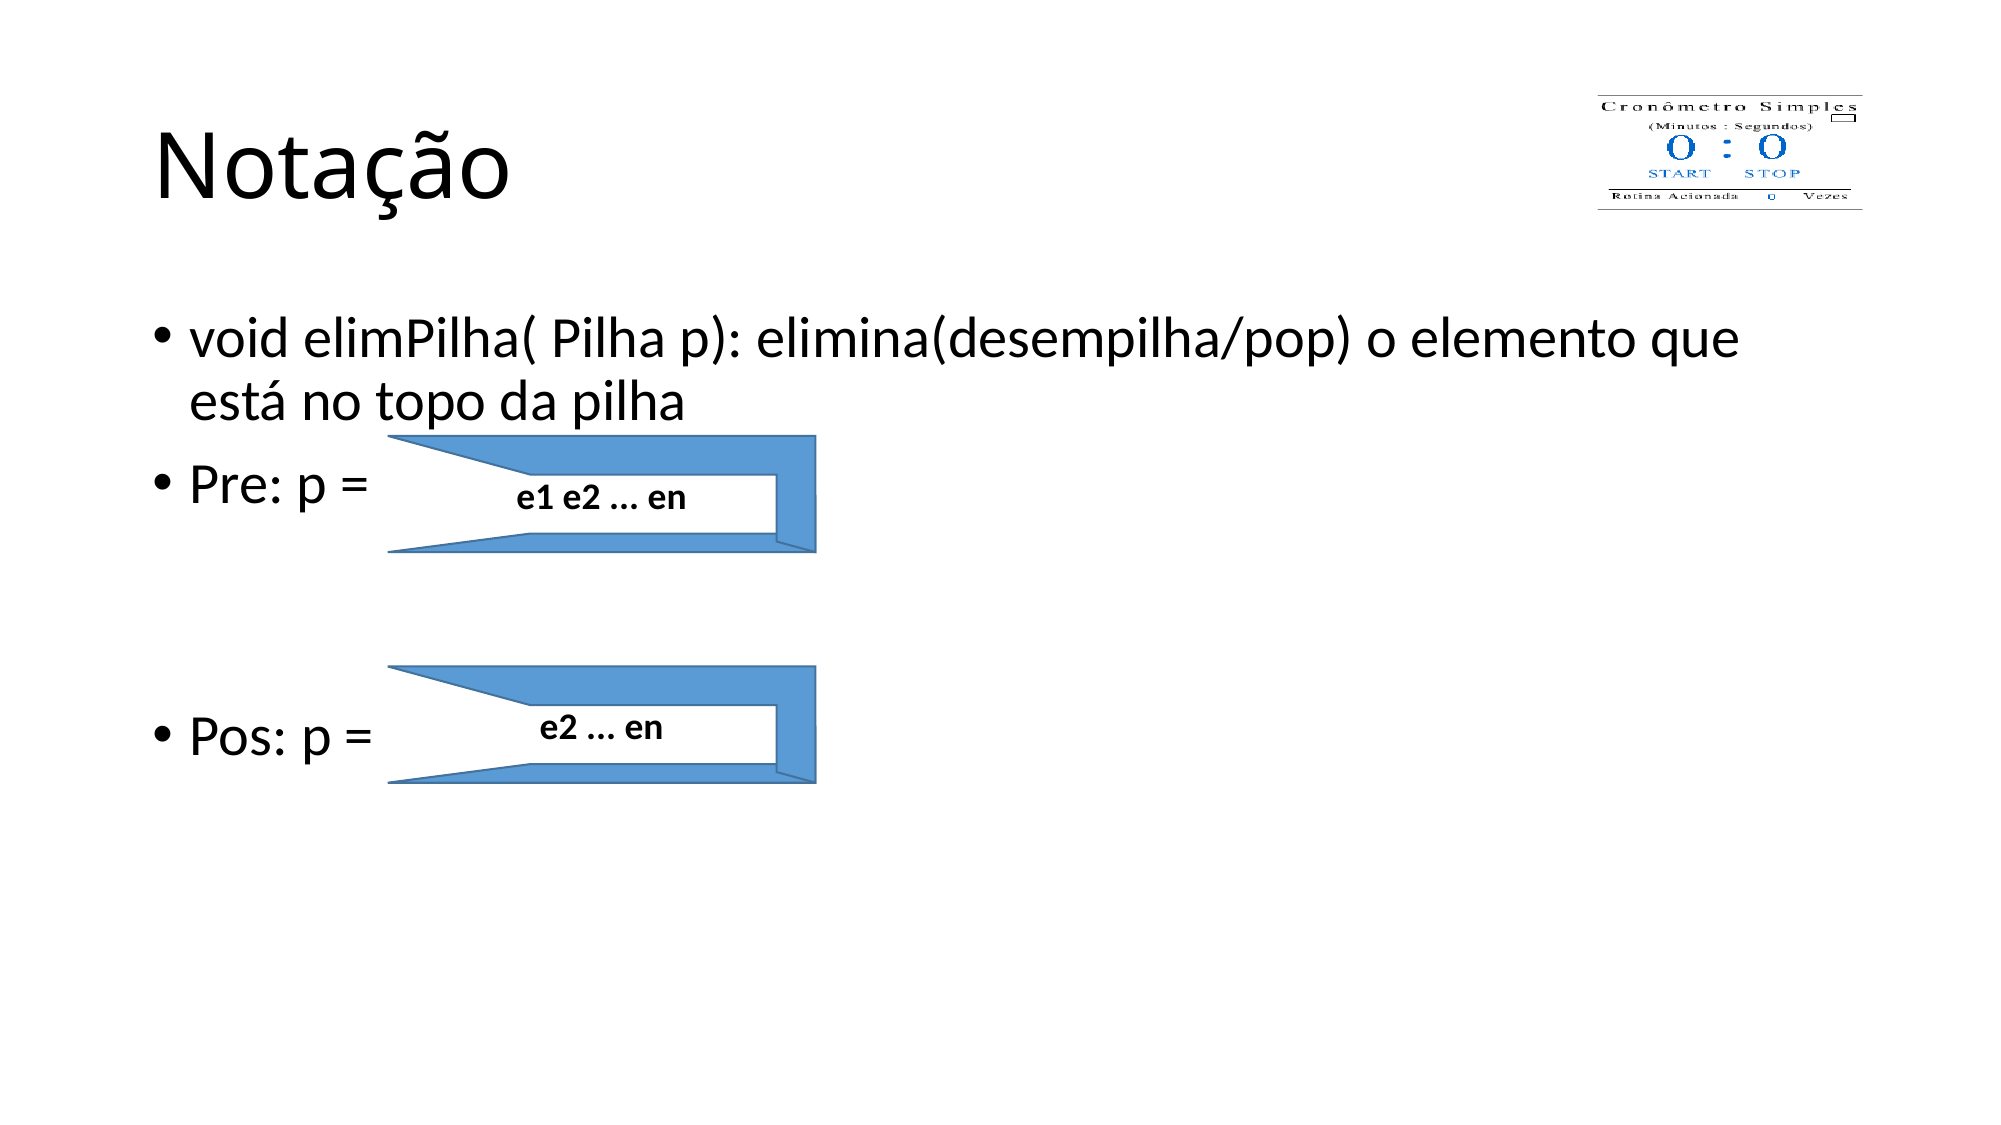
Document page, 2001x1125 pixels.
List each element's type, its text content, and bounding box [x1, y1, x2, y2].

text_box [387, 435, 816, 553]
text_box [387, 666, 816, 783]
list void elimPilha( Pilha p): elimina(desempilha/pop) o elemento que está no topo da pilha Pre: p = Pos: p = [137, 299, 1863, 1014]
title Notação [137, 59, 1863, 278]
